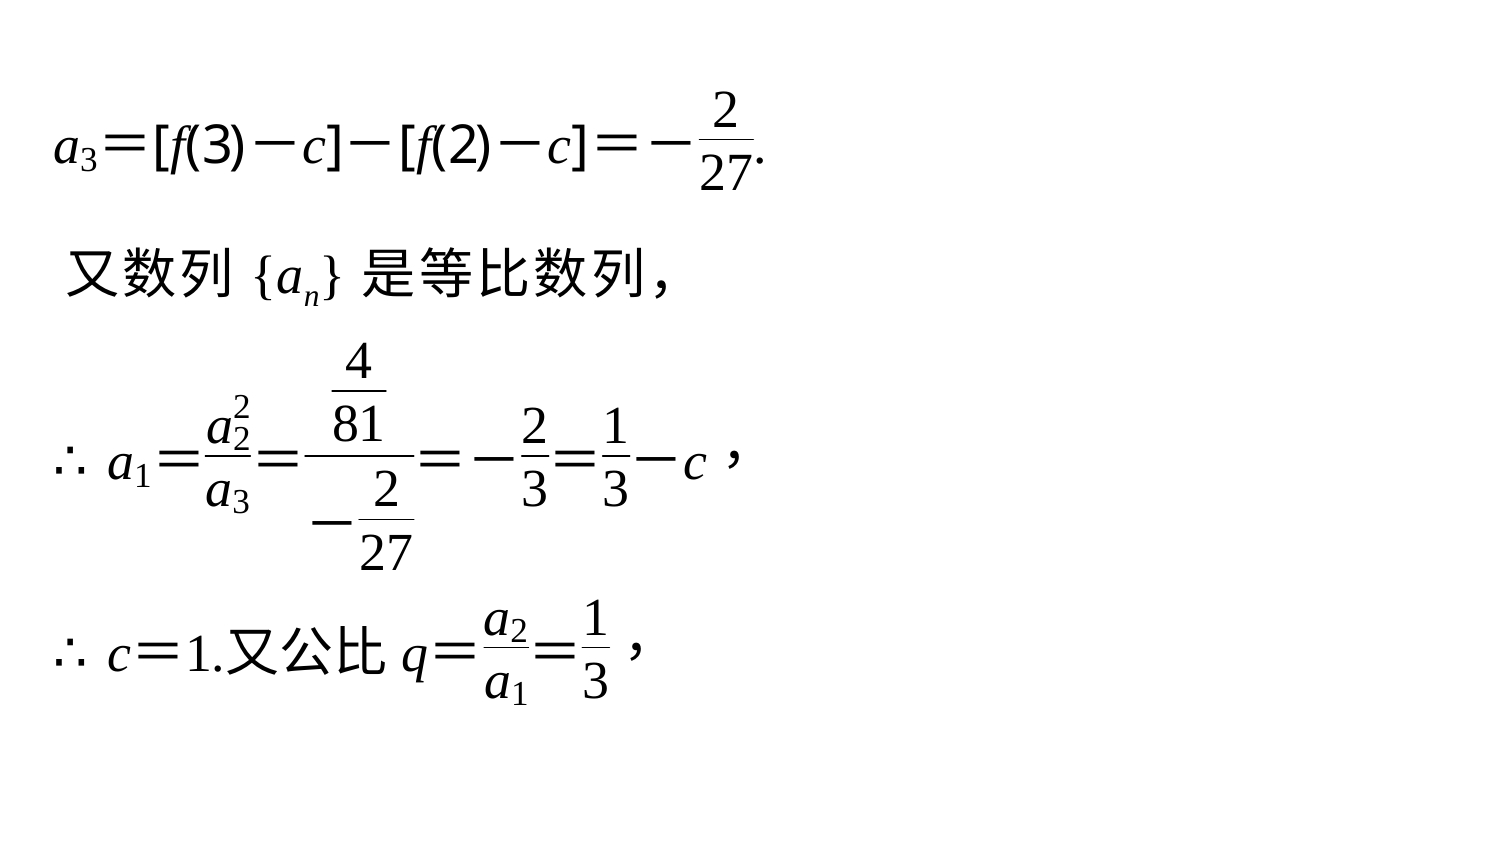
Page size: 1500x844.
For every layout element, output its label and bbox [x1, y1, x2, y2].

text_box [52, 79, 1437, 331]
text_box [52, 586, 1437, 844]
text_box [52, 331, 1437, 586]
